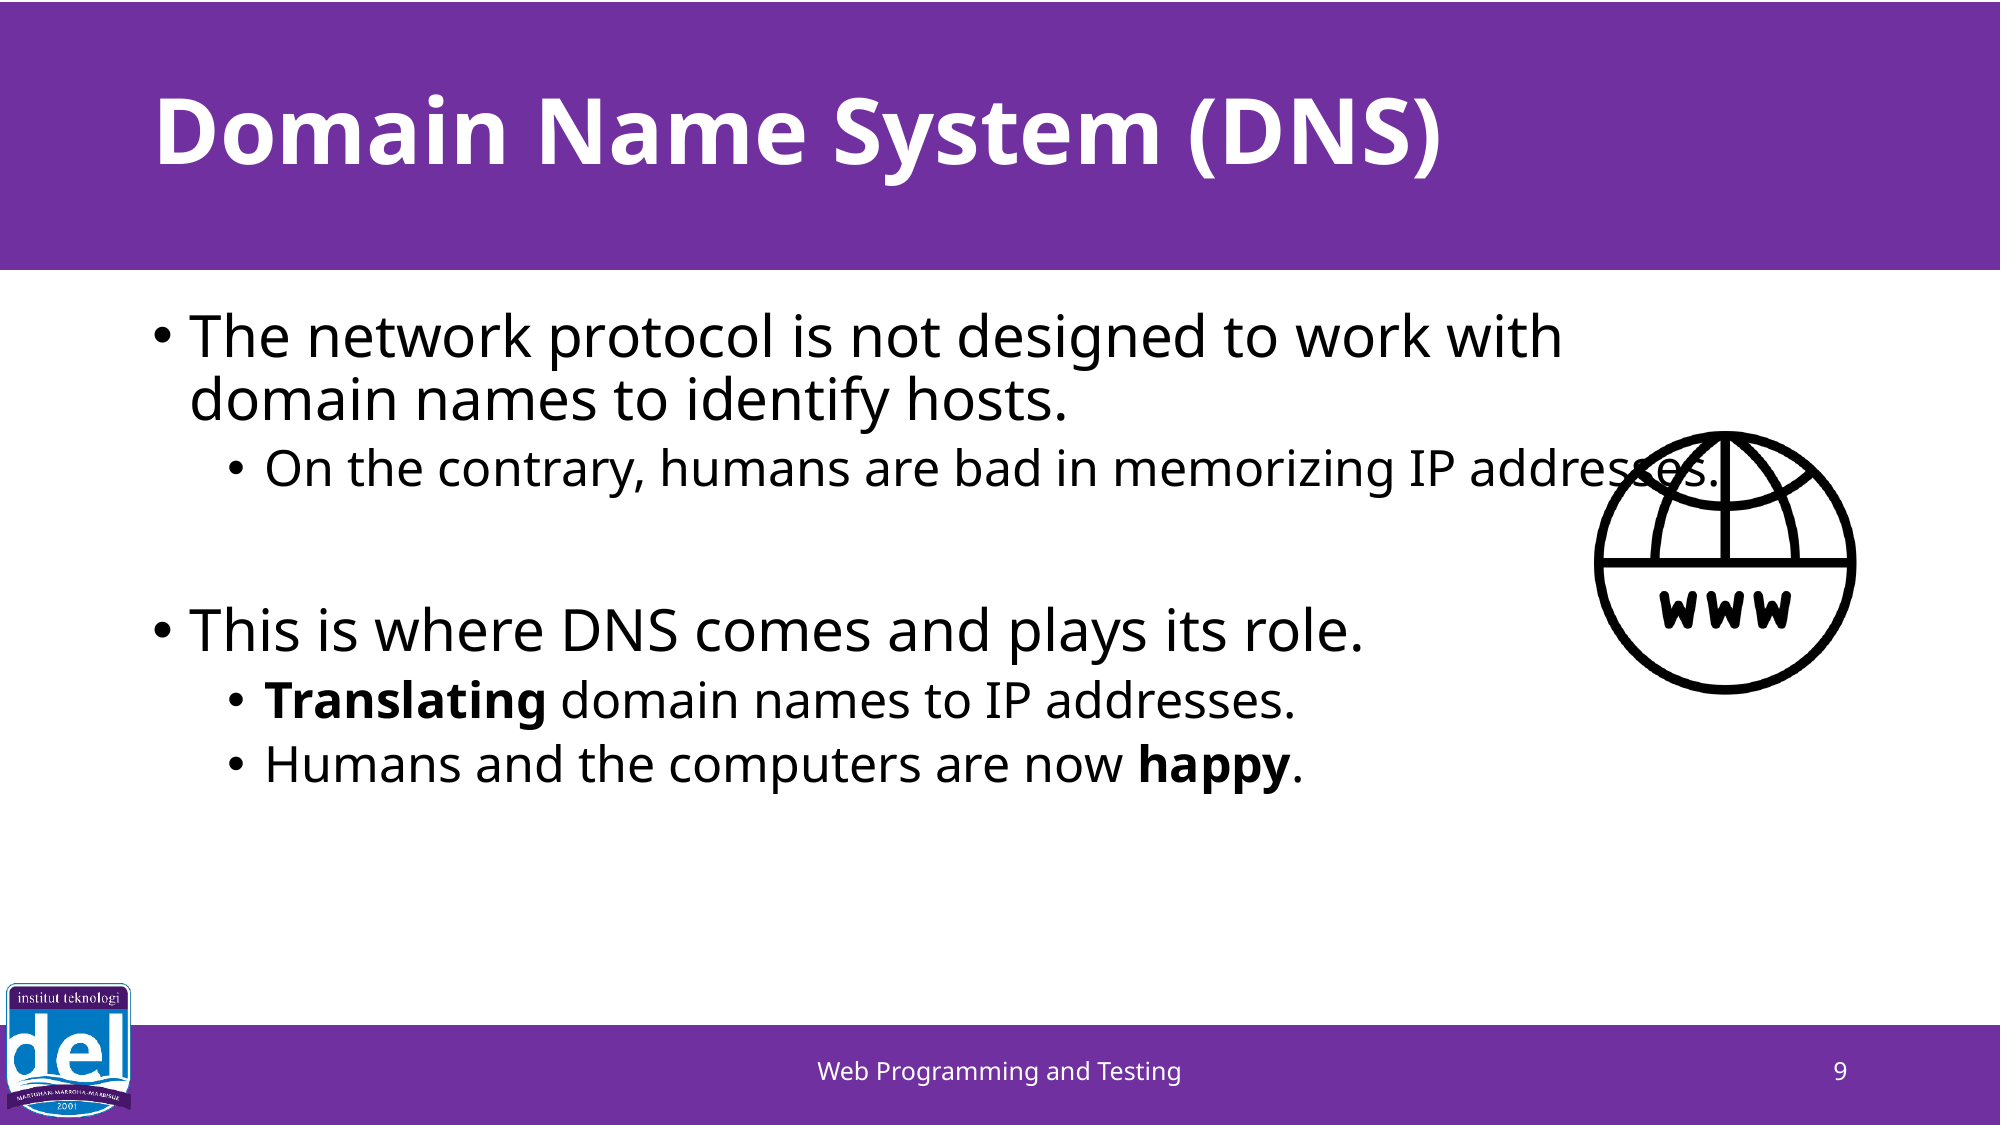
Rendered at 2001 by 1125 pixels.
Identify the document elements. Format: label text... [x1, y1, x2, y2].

footer Web Programming and Testing [662, 1042, 1338, 1103]
picture [5, 982, 131, 1118]
list The network protocol is not designed to work with domain names to identify hosts. On the contrary, humans are bad in memorizing IP addresses. This is where DNS comes and plays its role. Translating domain names to IP addresses. Humans and the computers are now happy. [137, 299, 1863, 1014]
title Domain Name System (DNS) [137, 26, 1863, 244]
picture [1574, 412, 1875, 713]
slide_number 9 [1697, 1042, 1863, 1103]
